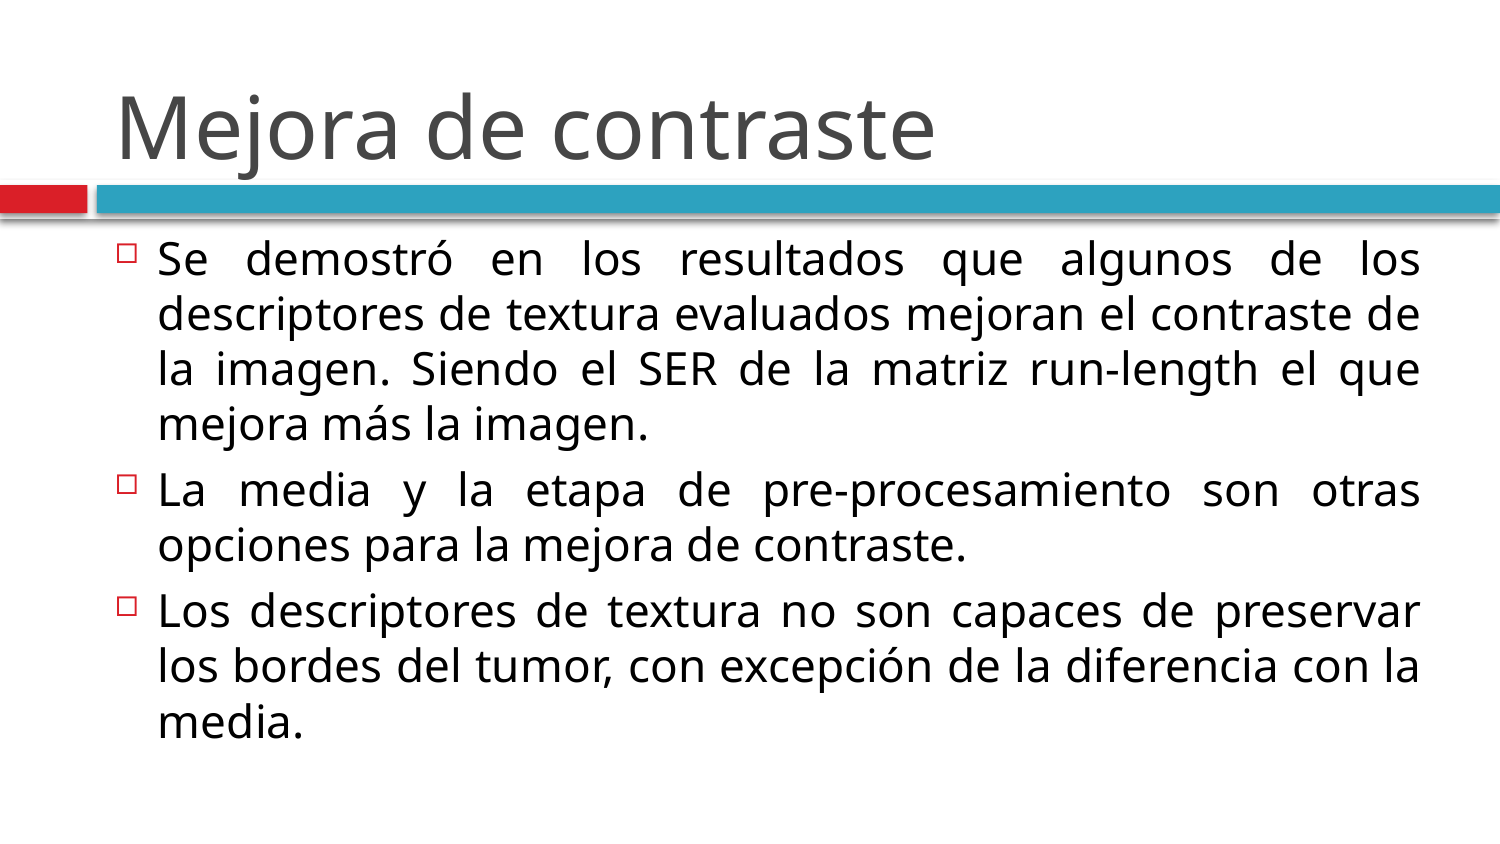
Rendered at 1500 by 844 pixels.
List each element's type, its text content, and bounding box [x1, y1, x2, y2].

list Se demostró en los resultados que algunos de los descriptores de textura evaluados mejoran el contraste de la imagen. Siendo el SER de la matriz run-length el que mejora más la imagen. La media y la etapa de pre-procesamiento son otras opciones para la mejora de contraste. Los descriptores de textura no son capaces de preservar los bordes del tumor, con excepción de la diferencia con la media. [99, 221, 1438, 760]
title Mejora de contraste [99, 19, 1438, 185]
